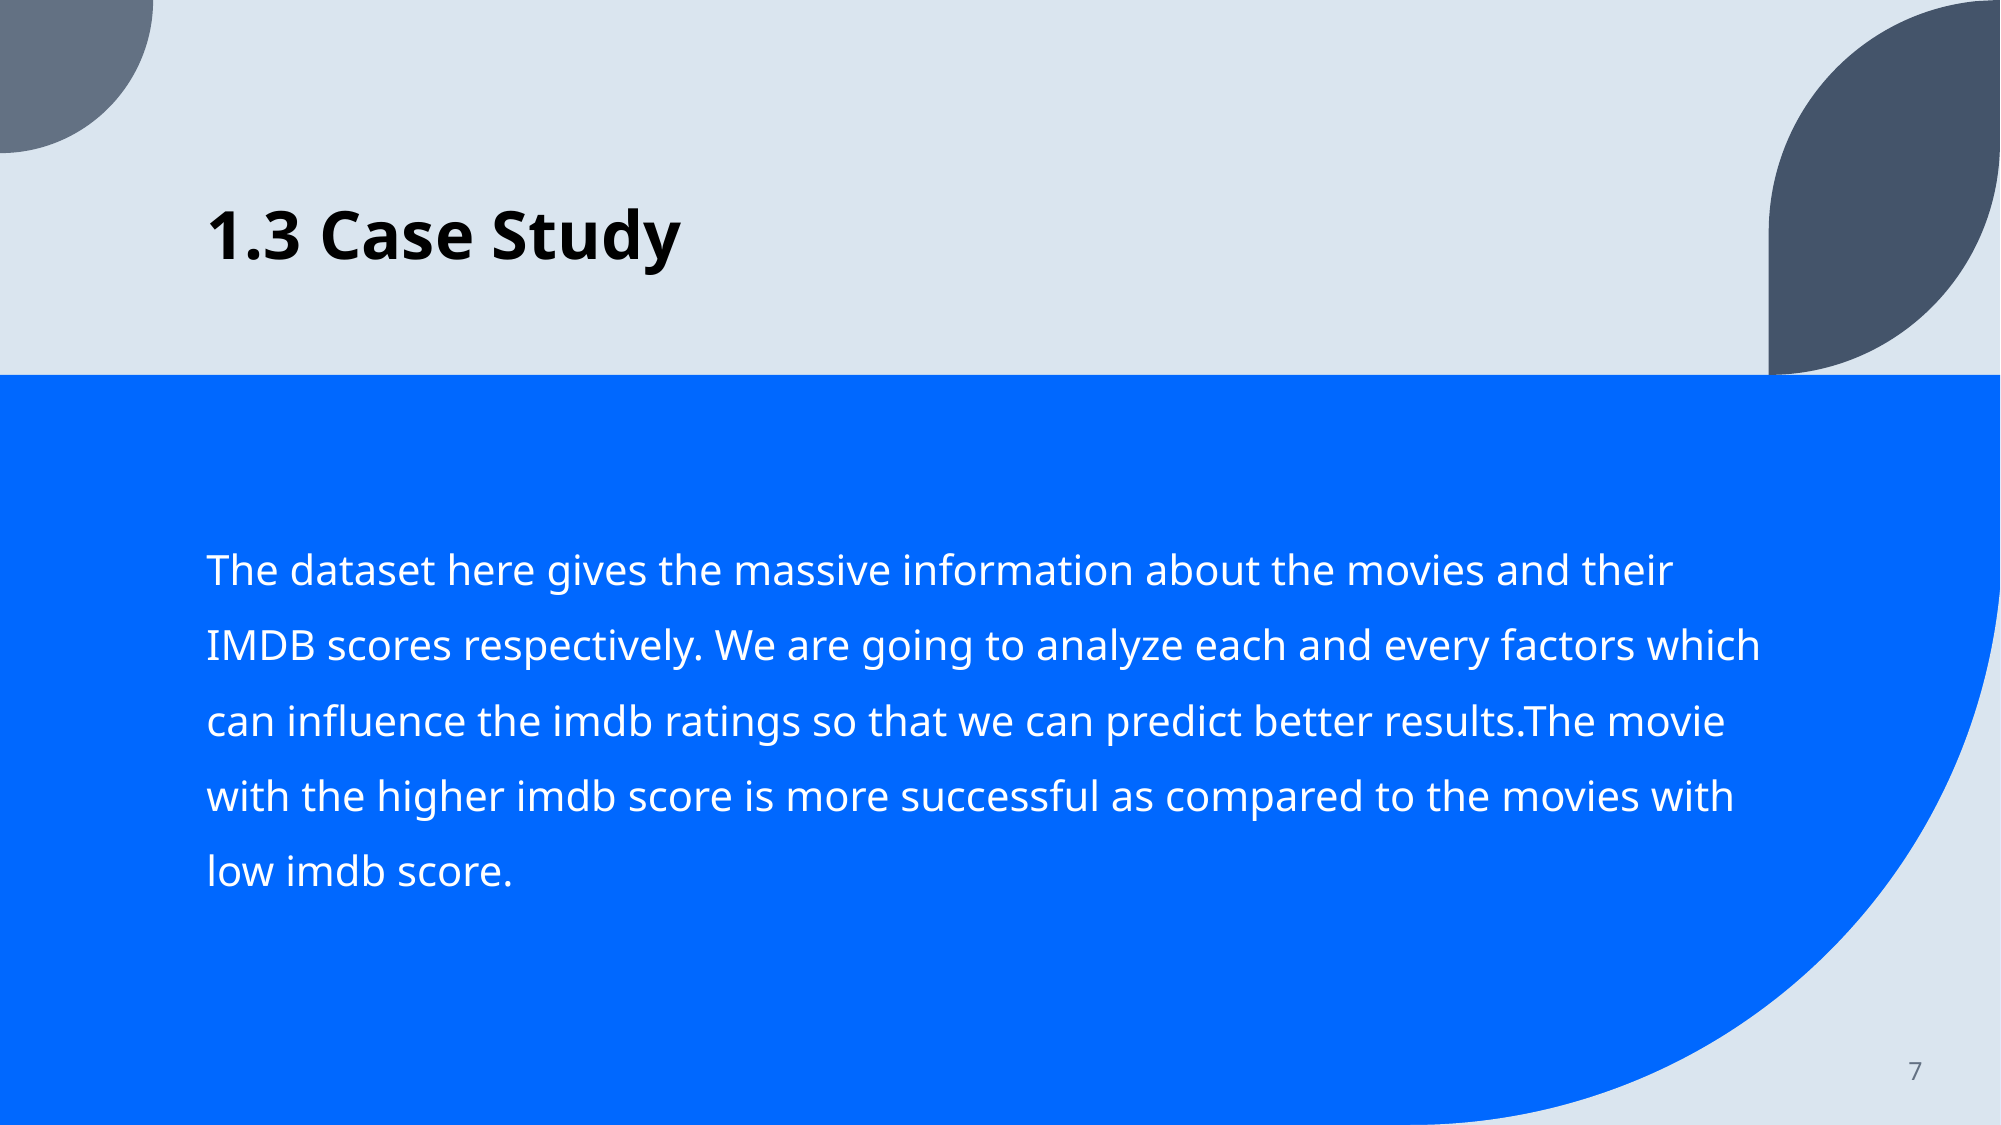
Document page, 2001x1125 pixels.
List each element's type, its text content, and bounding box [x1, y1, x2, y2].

slide_number 7 [1674, 1042, 1938, 1103]
title 1.3 Case Study [191, 22, 1796, 282]
list The dataset here gives the massive information about the movies and their IMDB scores respectively. We are going to analyze each and every factors which can influence the imdb ratings so that we can predict better results.The movie with the higher imdb score is more successful as compared to the movies with low imdb score. [191, 511, 1796, 999]
